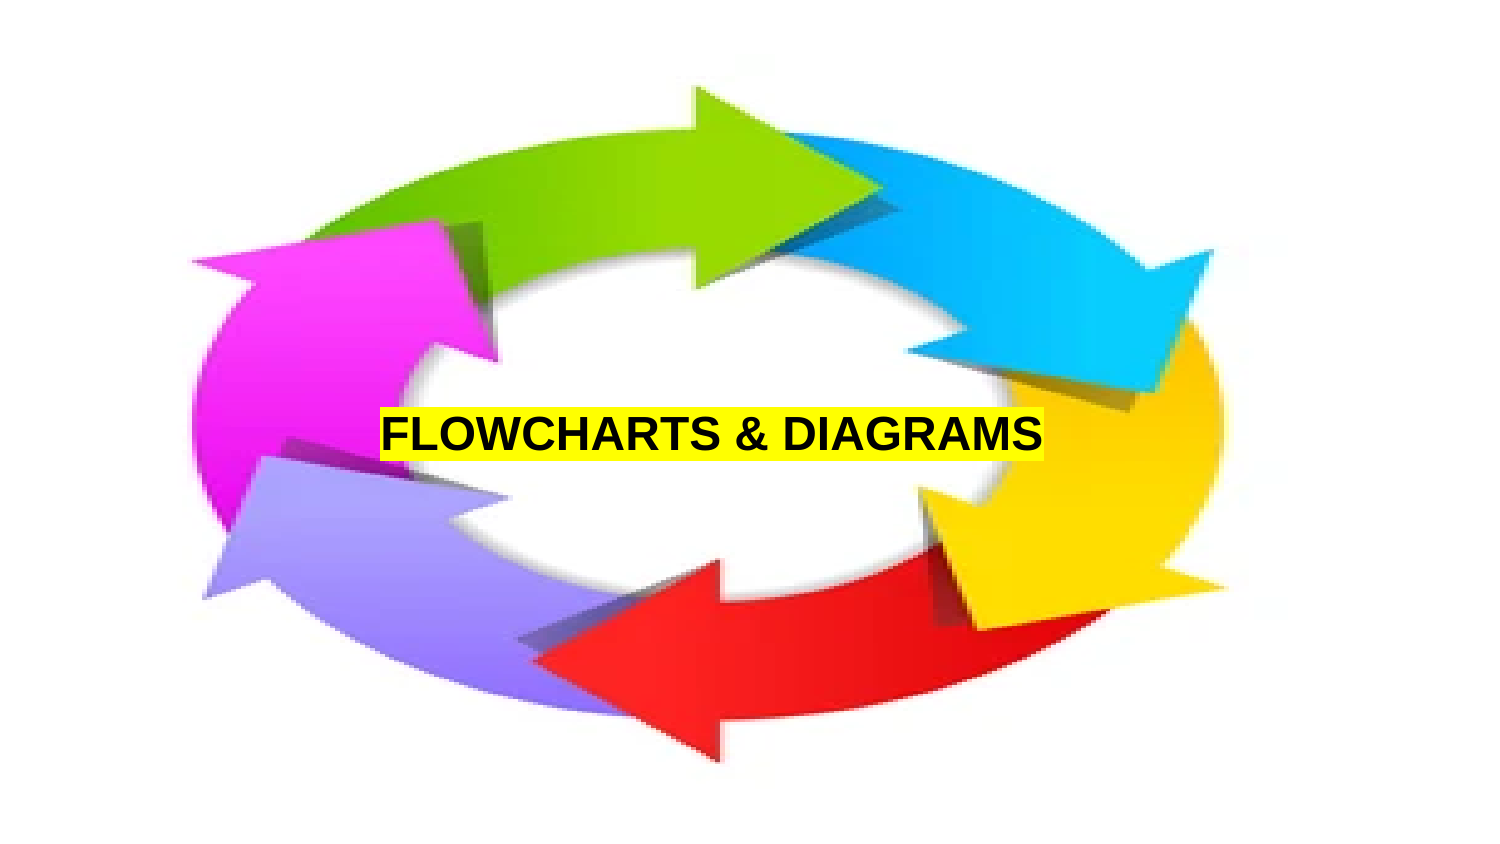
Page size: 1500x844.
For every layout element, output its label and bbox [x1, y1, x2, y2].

picture [120, 54, 1404, 790]
